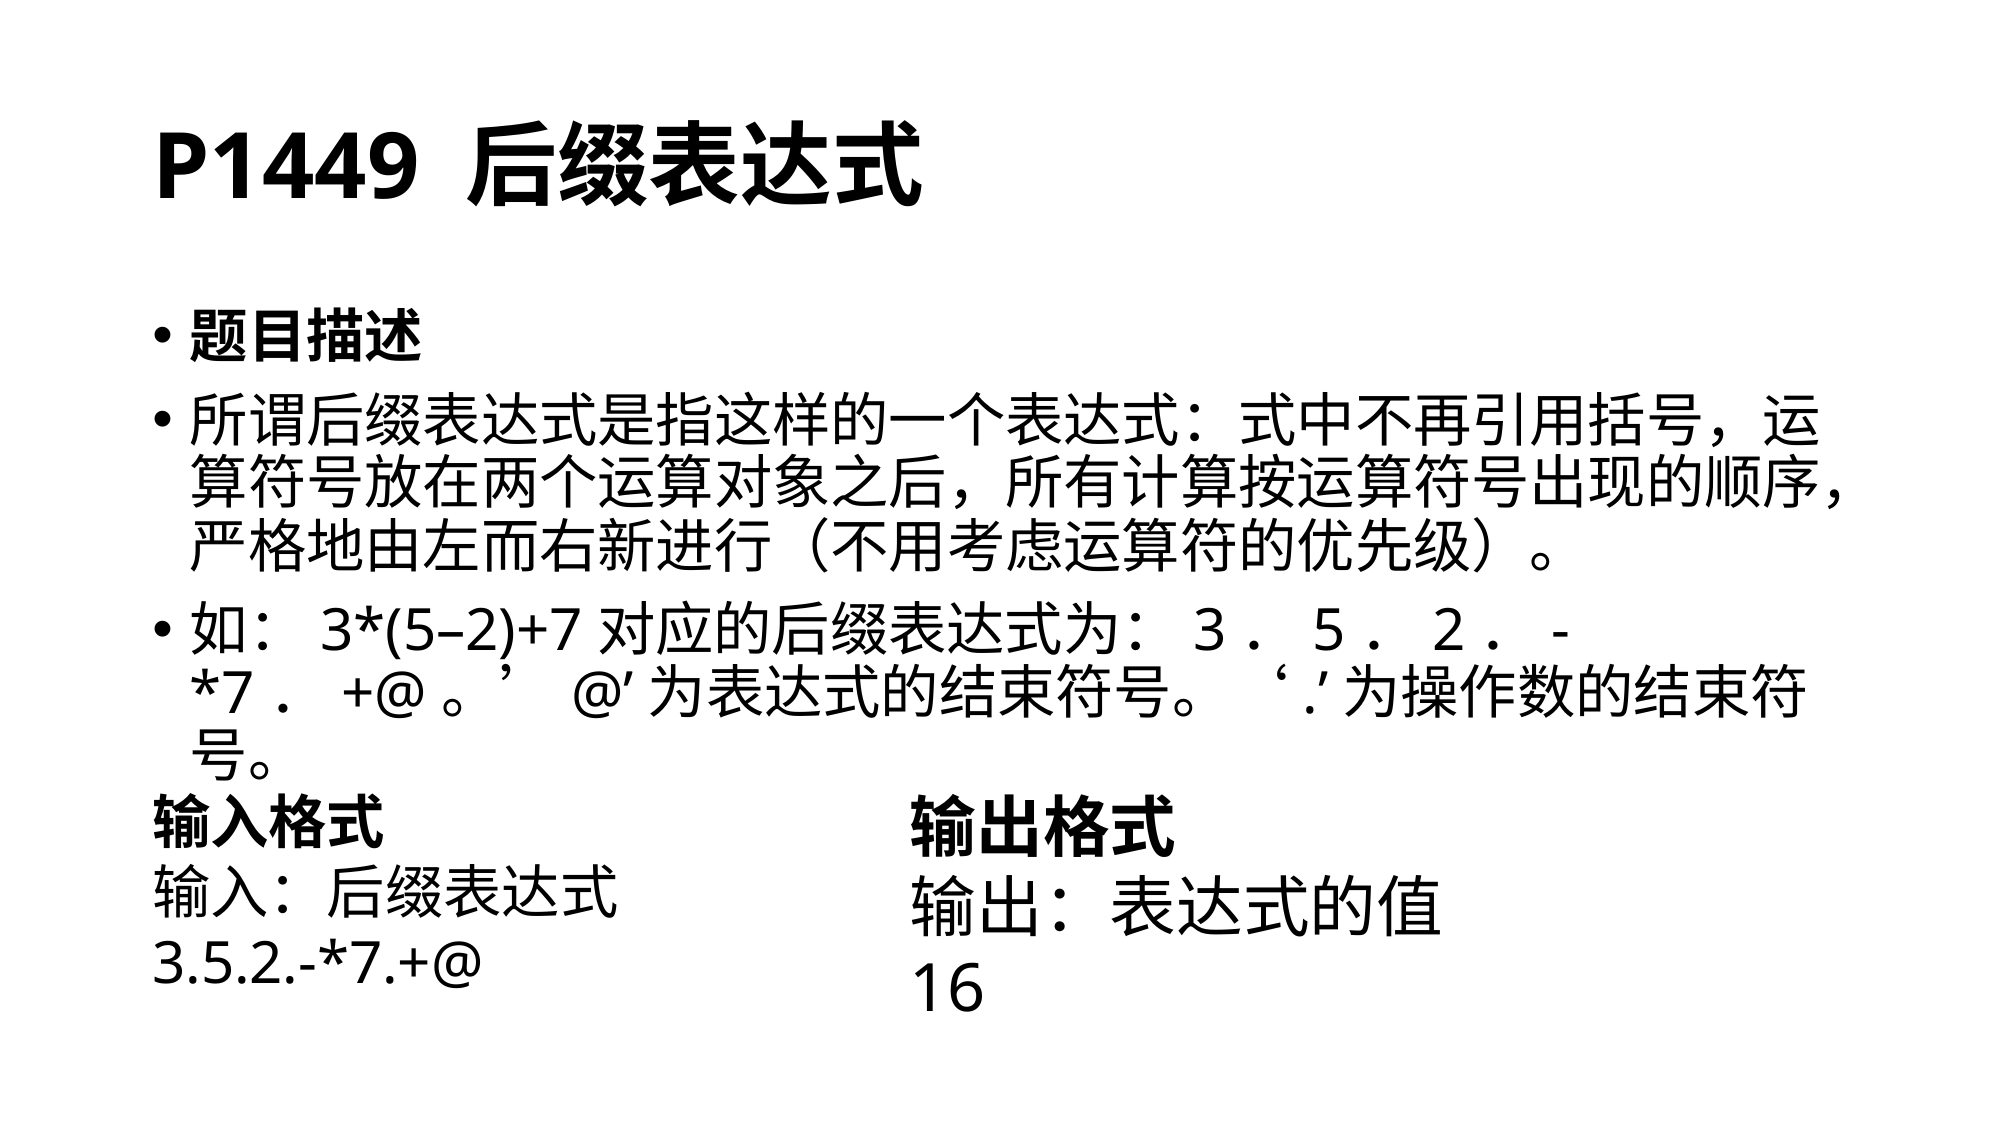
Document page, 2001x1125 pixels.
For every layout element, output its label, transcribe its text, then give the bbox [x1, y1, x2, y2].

text_box 输出格式 输出：表达式的值 16 [894, 777, 1895, 1032]
title P1449 后缀表达式 [137, 59, 1863, 278]
list 题目描述 所谓后缀表达式是指这样的一个表达式：式中不再引用括号，运算符号放在两个运算对象之后，所有计算按运算符号出现的顺序，严格地由左而右新进行（不用考虑运算符的优先级）。 如：3*(5–2)+7对应的后缀表达式为：3．5．2．-*7．+@。’@’为表达式的结束符号。‘.’为操作数的结束符号。 [137, 299, 1863, 756]
text_box 输入格式 输入：后缀表达式 3.5.2.-*7.+@ [137, 777, 894, 1003]
